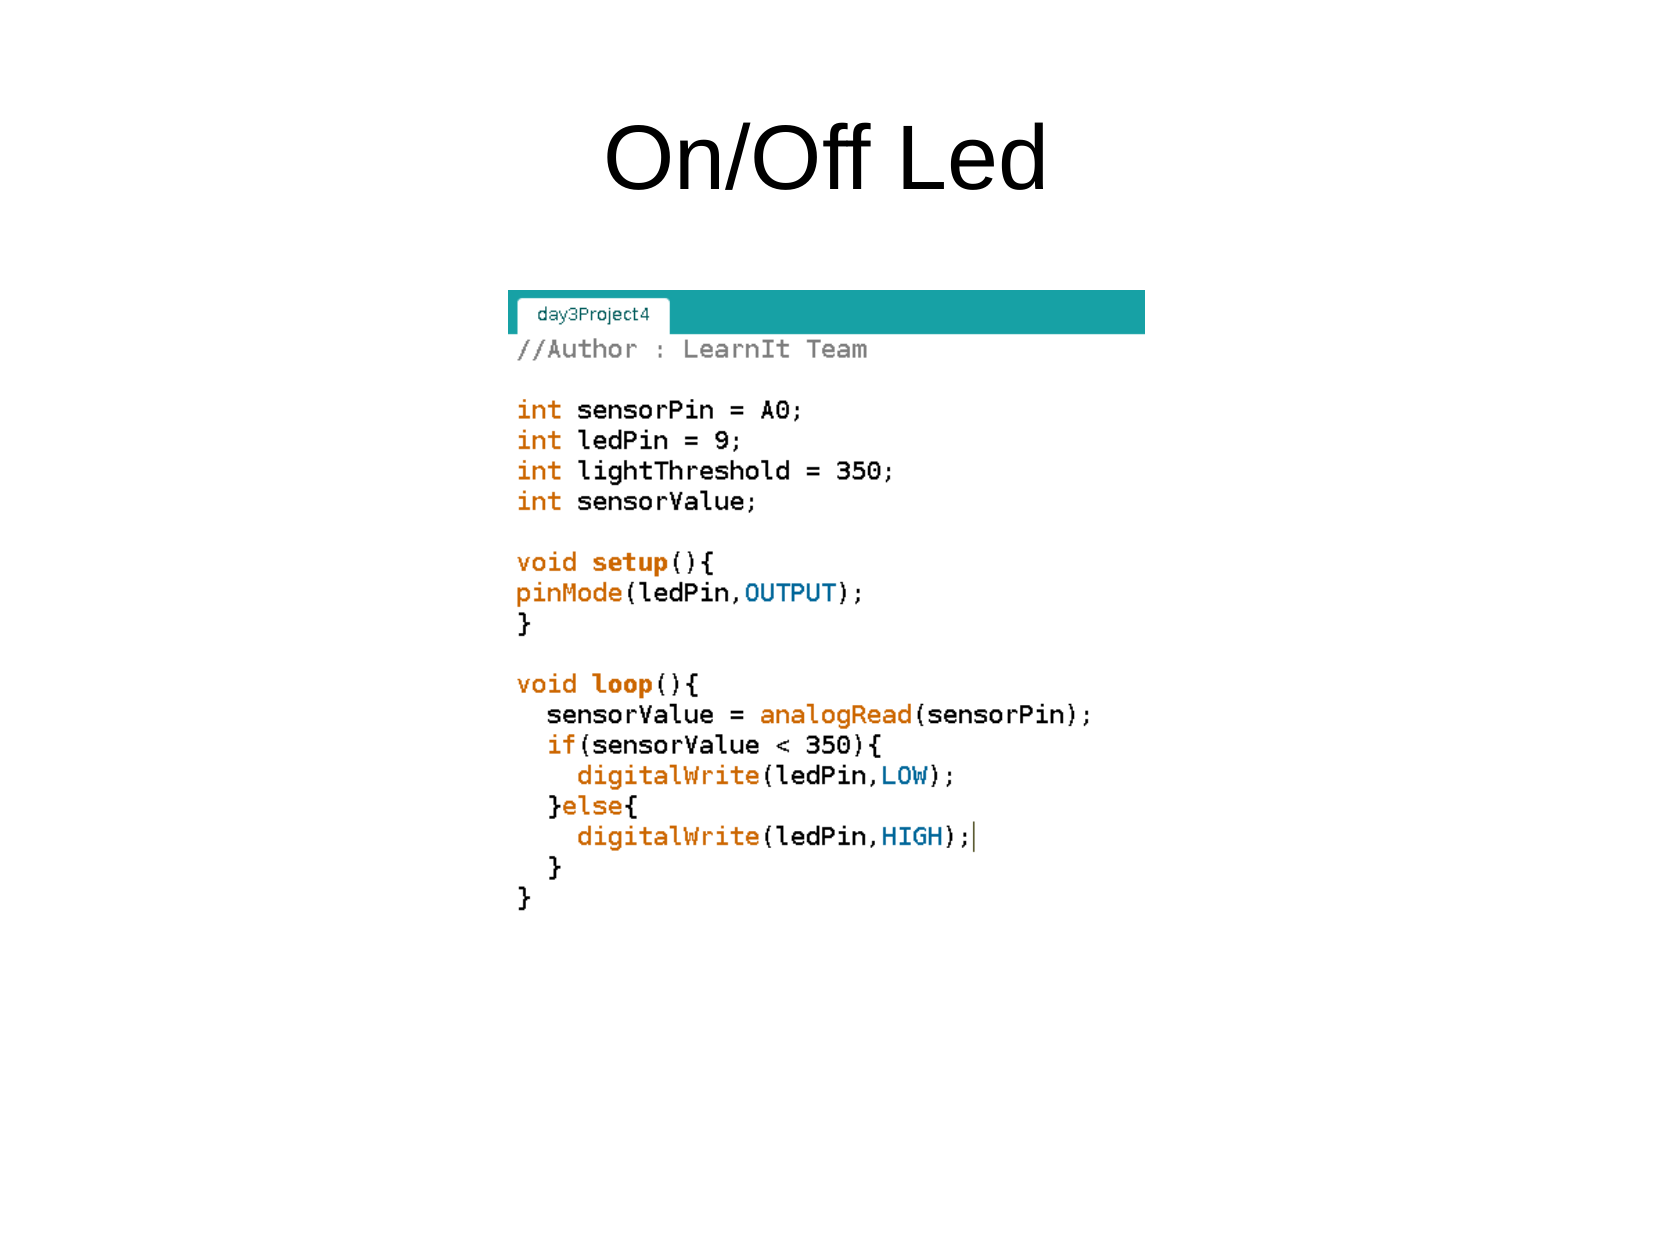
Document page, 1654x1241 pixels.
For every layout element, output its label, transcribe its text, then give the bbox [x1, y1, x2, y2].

text_box On/Off Led [82, 49, 1571, 257]
picture [508, 289, 1145, 1010]
